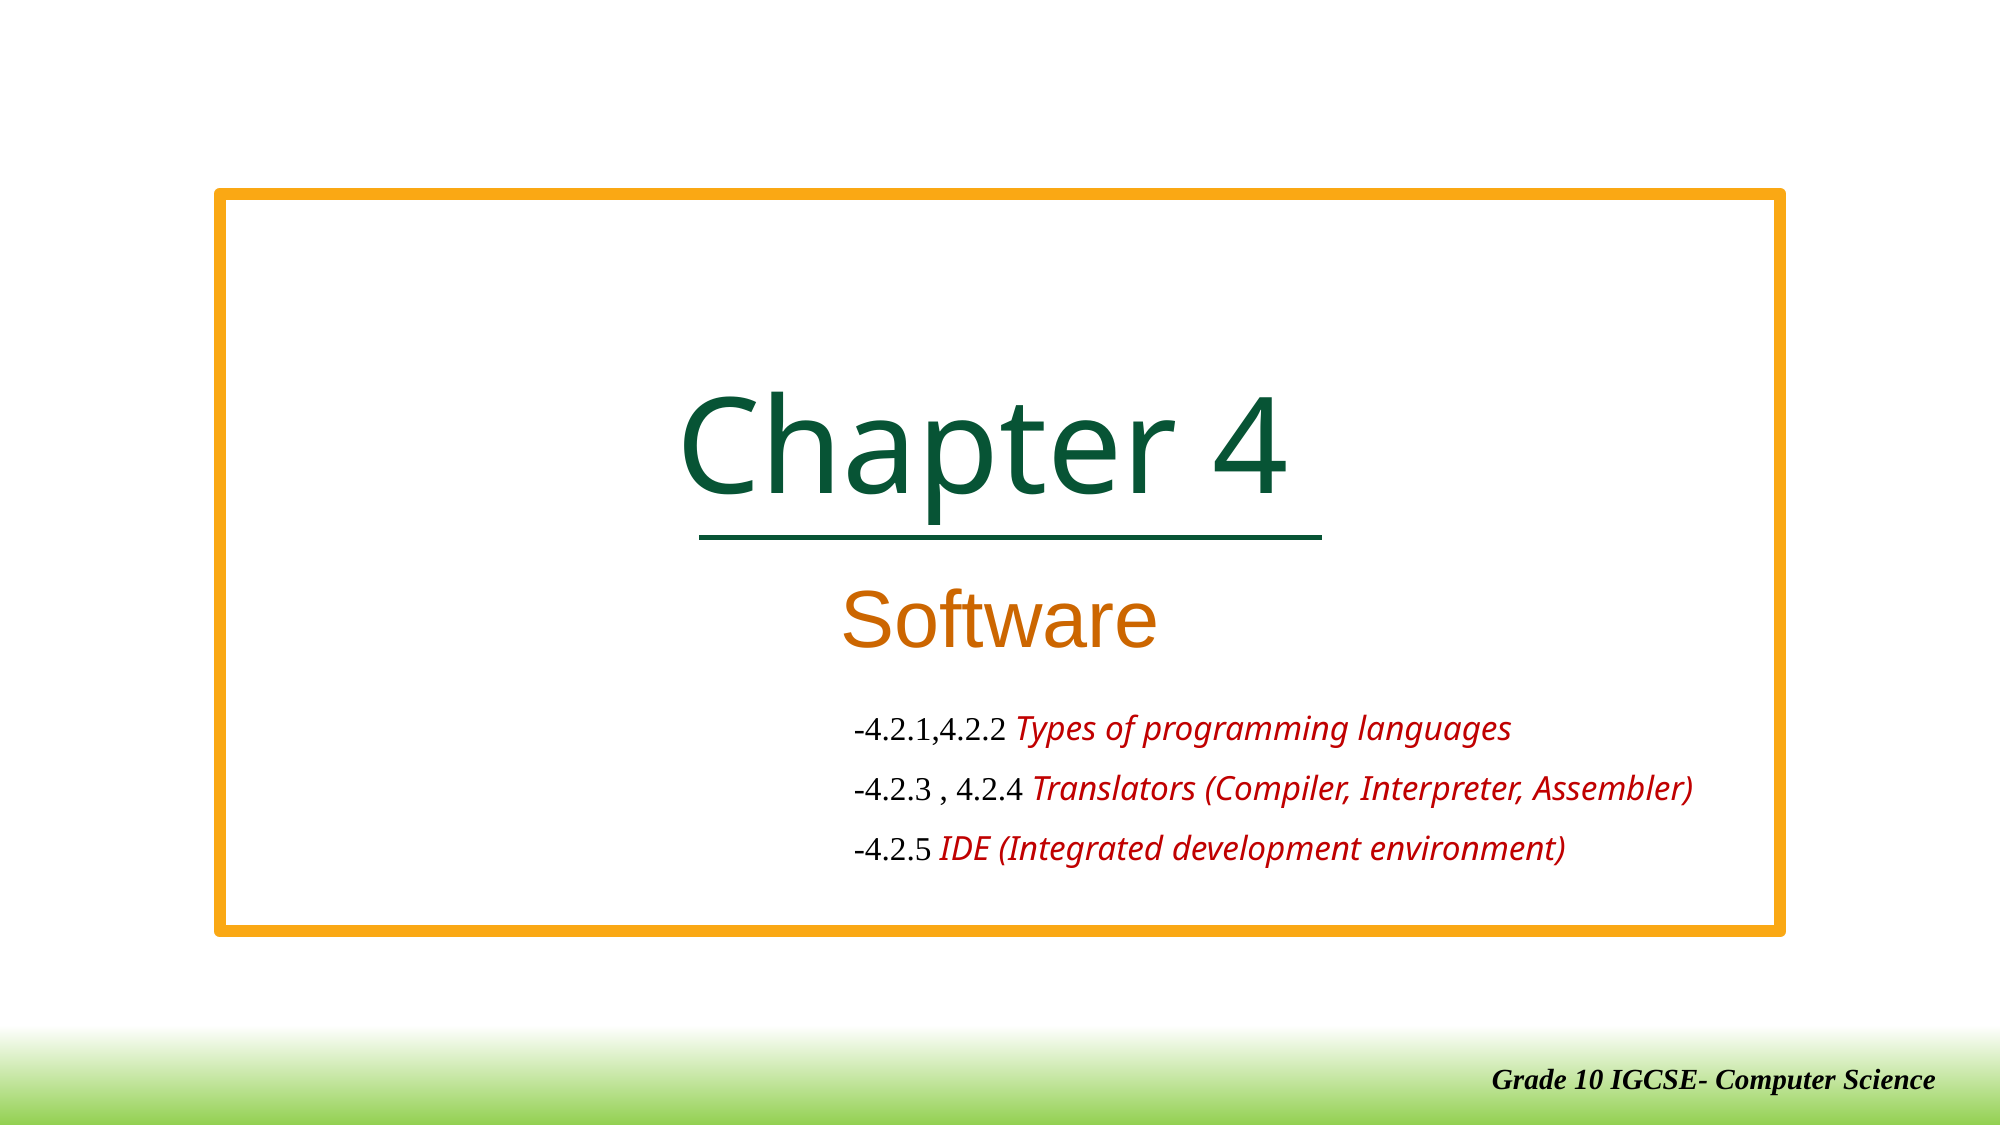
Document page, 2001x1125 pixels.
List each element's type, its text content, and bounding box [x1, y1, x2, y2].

title Chapter 4 [68, 197, 1932, 538]
text_box -4.2.1,4.2.2 Types of programming languages -4.2.3 , 4.2.4 Translators (Compiler, Interpreter, Assembler) -4.2.5 IDE (Integrated development environment) [839, 679, 1884, 875]
subtitle Software [68, 551, 1932, 680]
